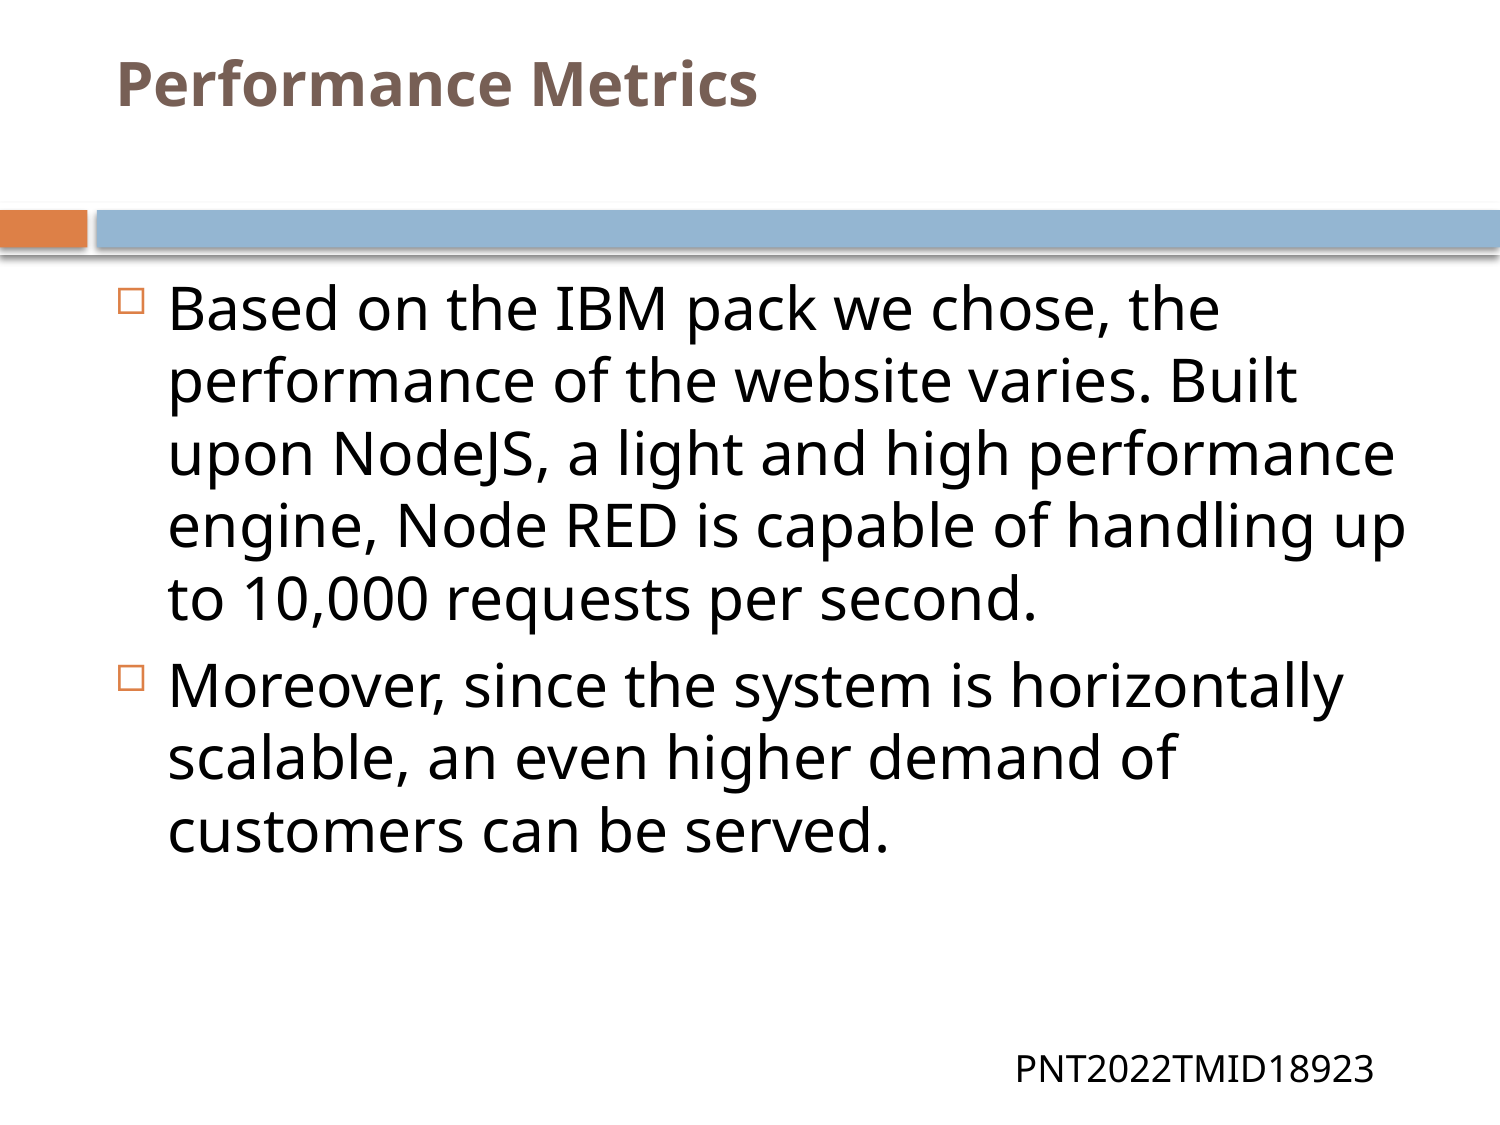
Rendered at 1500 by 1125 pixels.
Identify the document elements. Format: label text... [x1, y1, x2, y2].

list Based on the IBM pack we chose, the performance of the website varies. Built upon NodeJS, a light and high performance engine, Node RED is capable of handling up to 10,000 requests per second. Moreover, since the system is horizontally scalable, an even higher demand of customers can be served. [100, 262, 1438, 1000]
text_box PNT2022TMID18923 [999, 1037, 1438, 1125]
title Performance Metrics [100, 37, 1438, 200]
